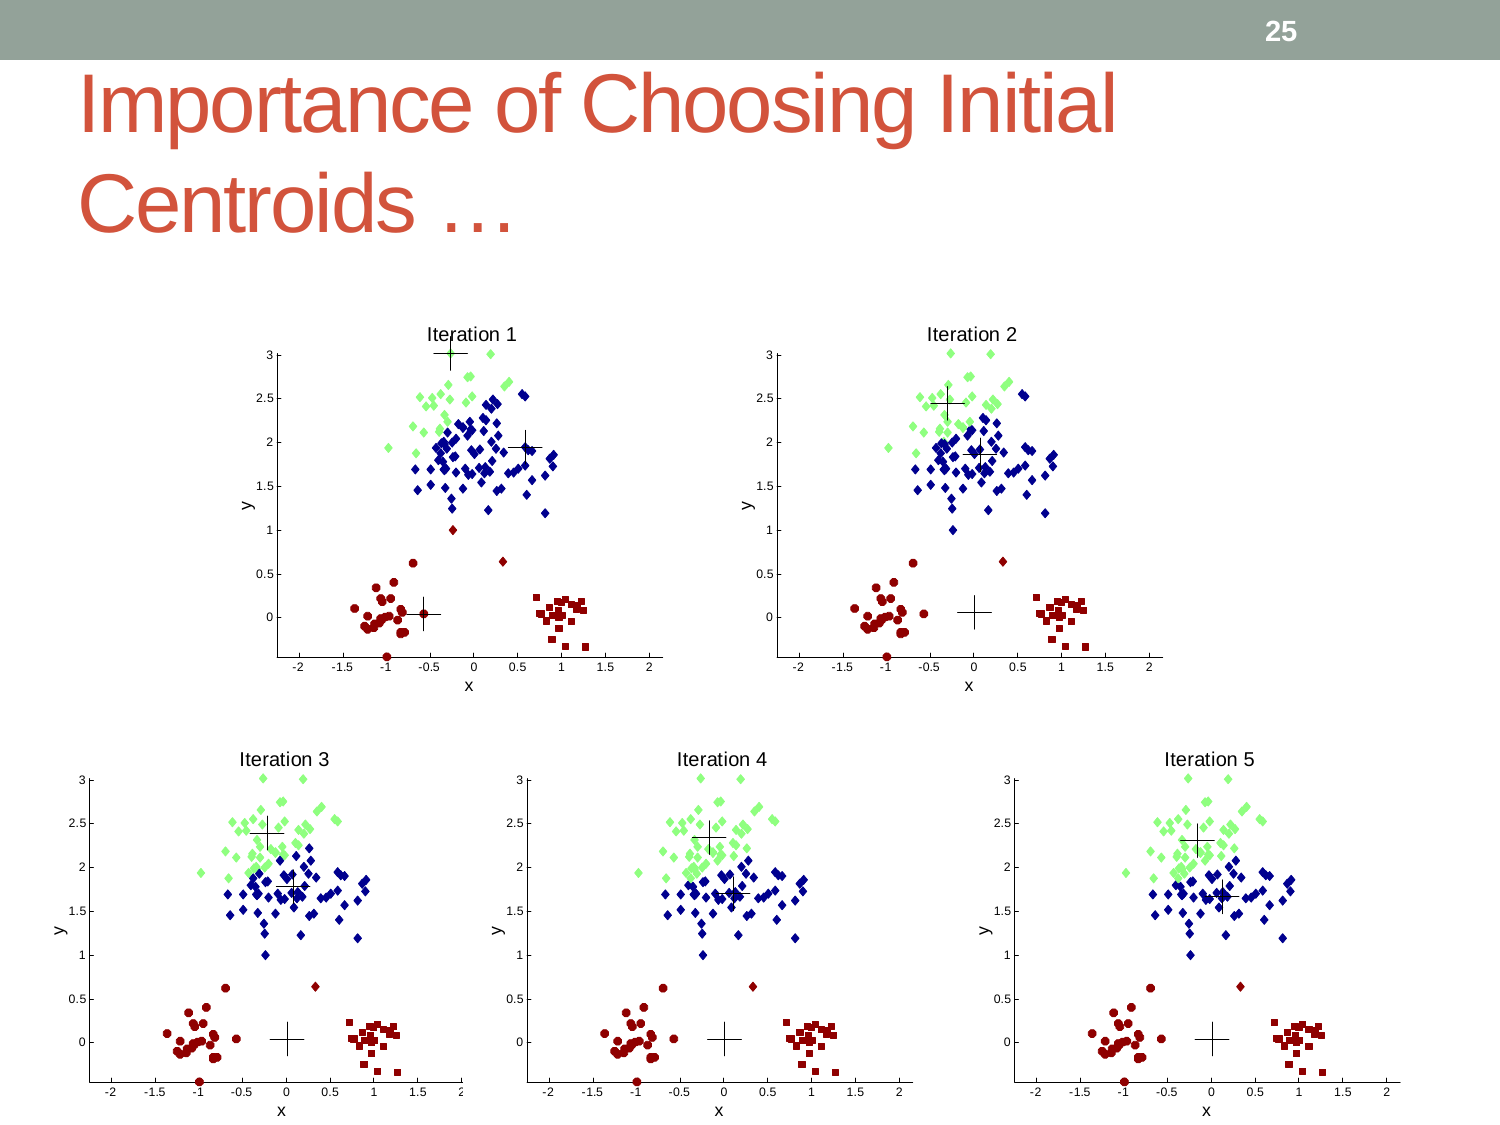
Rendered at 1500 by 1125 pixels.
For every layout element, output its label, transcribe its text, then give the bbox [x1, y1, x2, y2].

title Importance of Choosing Initial Centroids … [62, 57, 1421, 241]
picture [24, 749, 1450, 1125]
slide_number 25 [1250, 3, 1425, 57]
picture [212, 324, 1212, 700]
